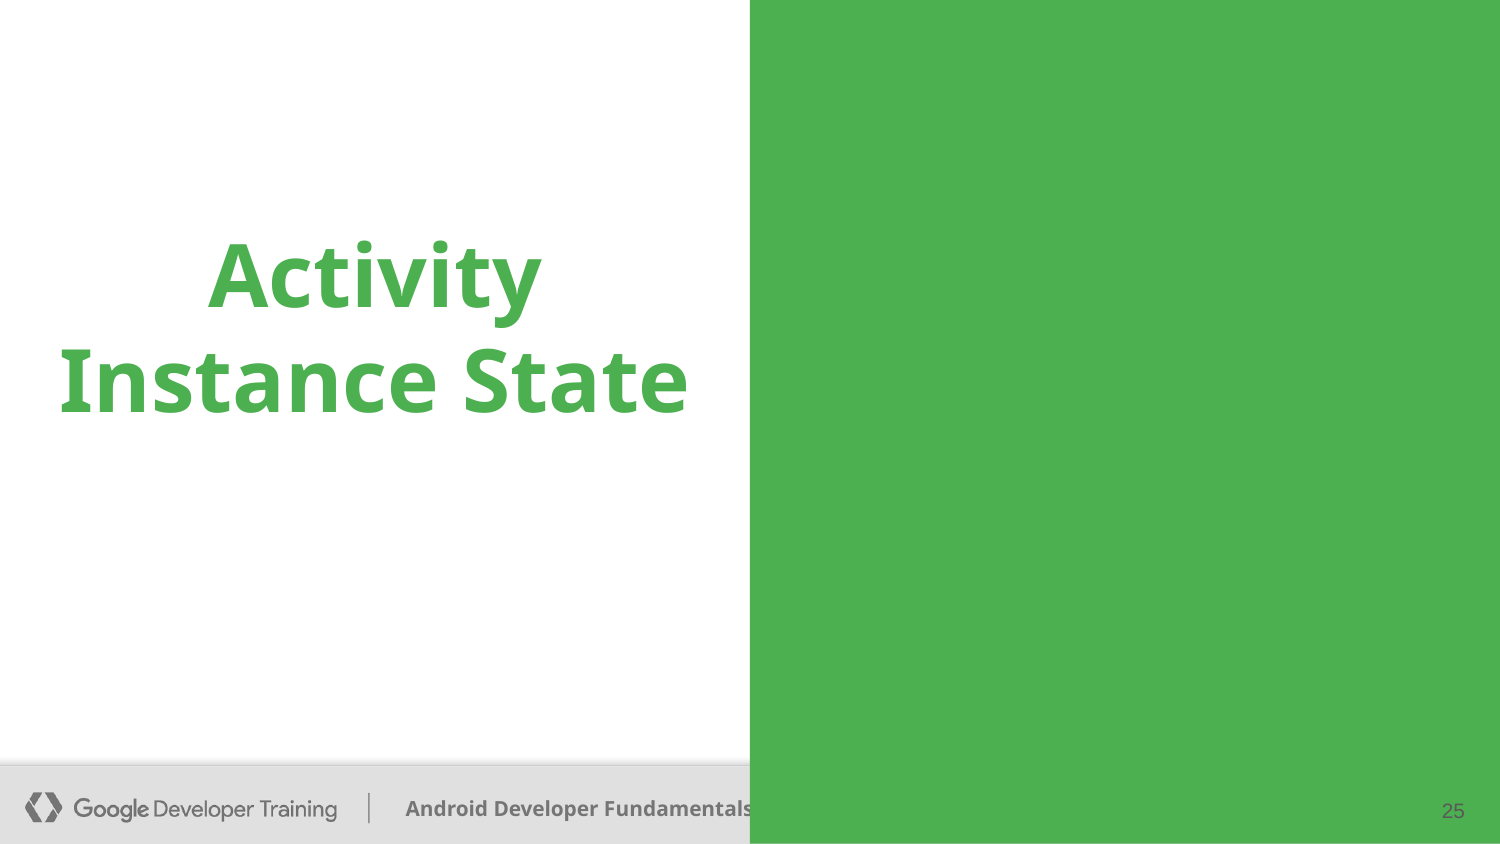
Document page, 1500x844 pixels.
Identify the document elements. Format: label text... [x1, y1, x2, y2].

title Activity Instance State [43, 202, 708, 446]
picture [0, 0, 749, 844]
slide_number ‹#› [1389, 777, 1480, 842]
